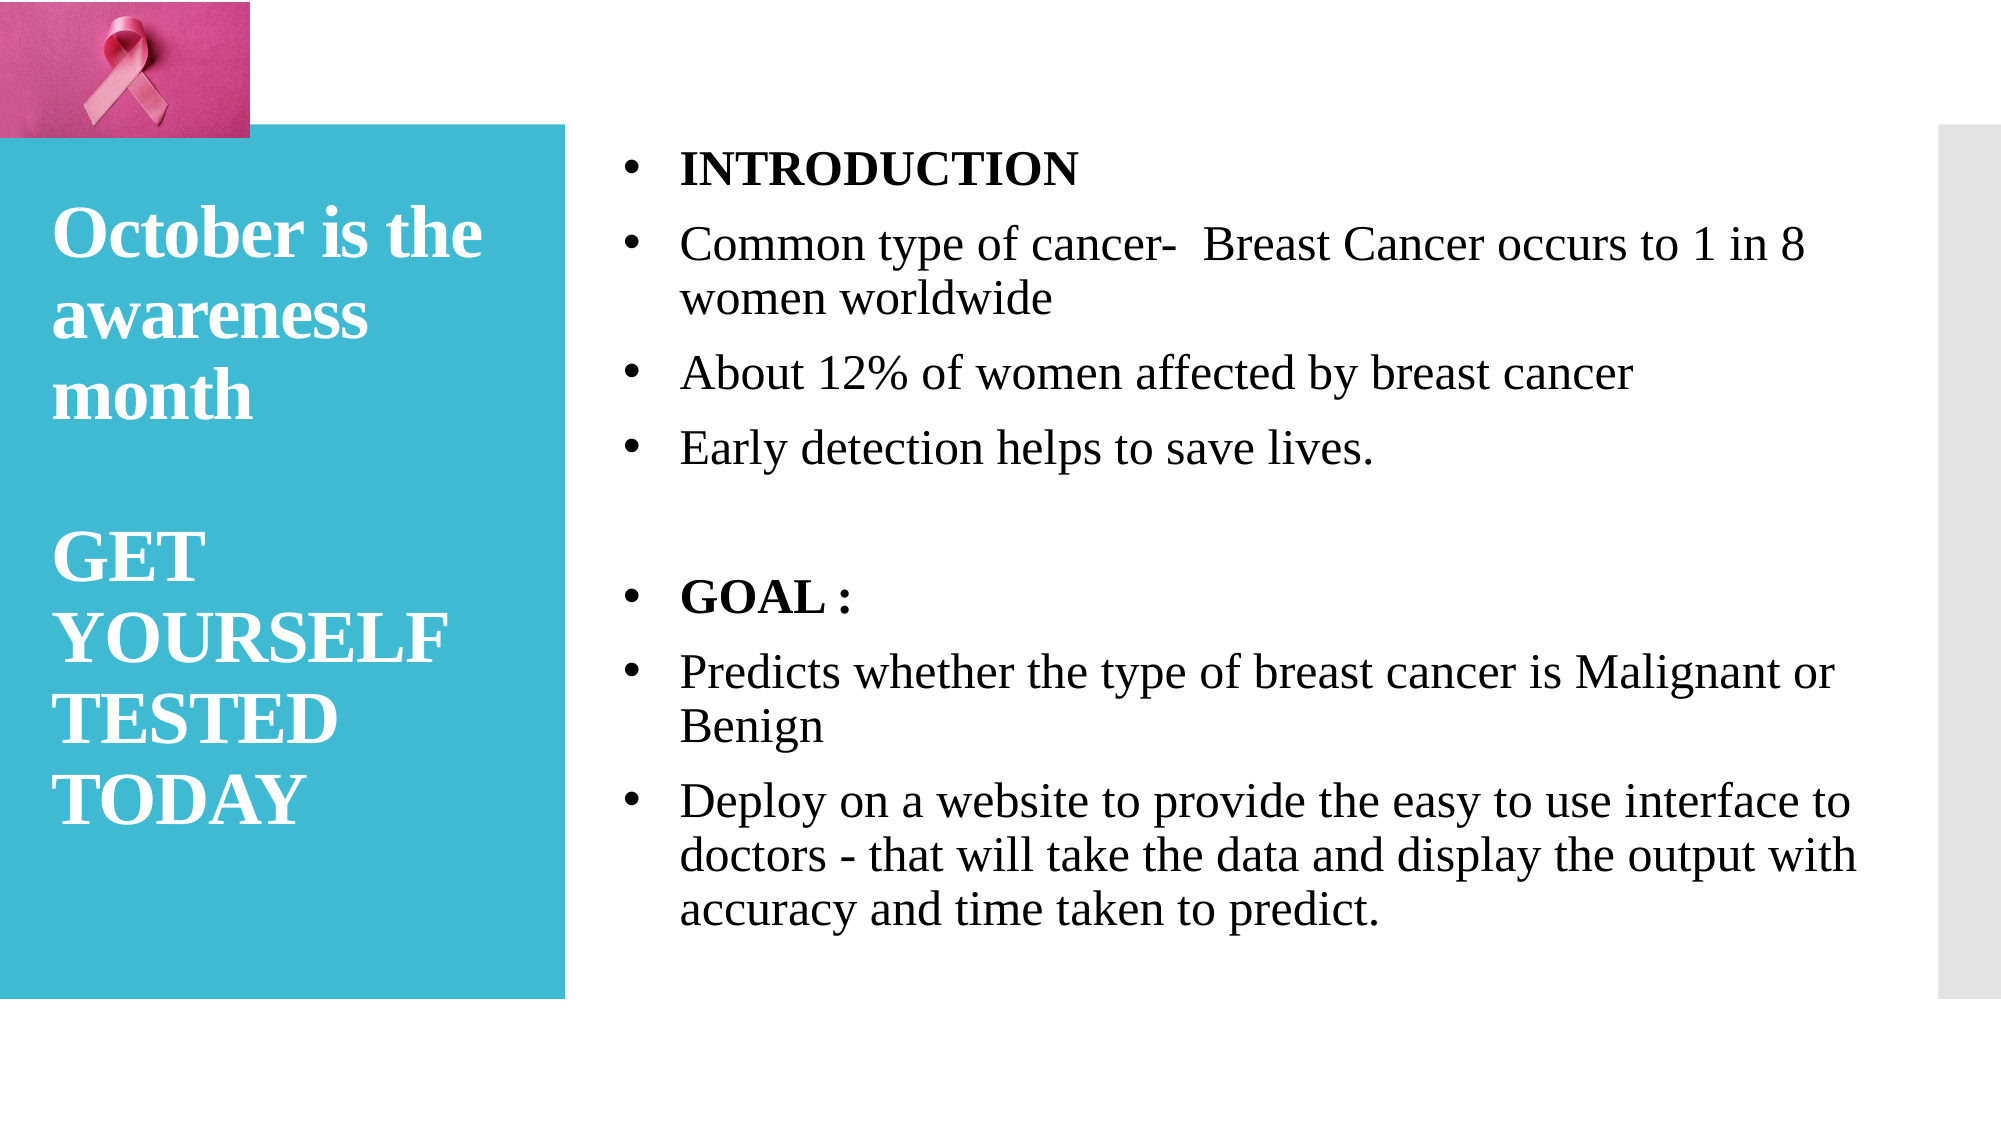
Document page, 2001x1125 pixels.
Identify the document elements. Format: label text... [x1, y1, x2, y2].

picture [0, 1, 251, 138]
text_box INTRODUCTION Common type of cancer- Breast Cancer occurs to 1 in 8 women worldwide About 12% of women affected by breast cancer Early detection helps to save lives. GOAL : Predicts whether the type of breast cancer is Malignant or Benign Deploy on a website to provide the easy to use interface to doctors - that will take the data and display the output with accuracy and time taken to predict. [608, 135, 1896, 1056]
title October is the awareness month GET YOURSELF TESTED TODAY [36, 169, 567, 955]
text_box [611, 69, 2000, 171]
